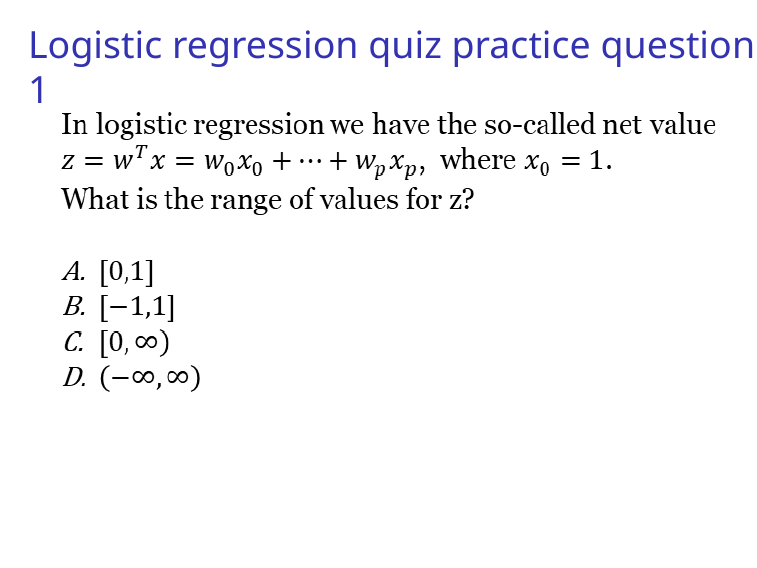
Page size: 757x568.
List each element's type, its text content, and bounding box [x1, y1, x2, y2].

list [43, 96, 757, 411]
title Logistic regression quiz practice question 1 [28, 21, 757, 117]
